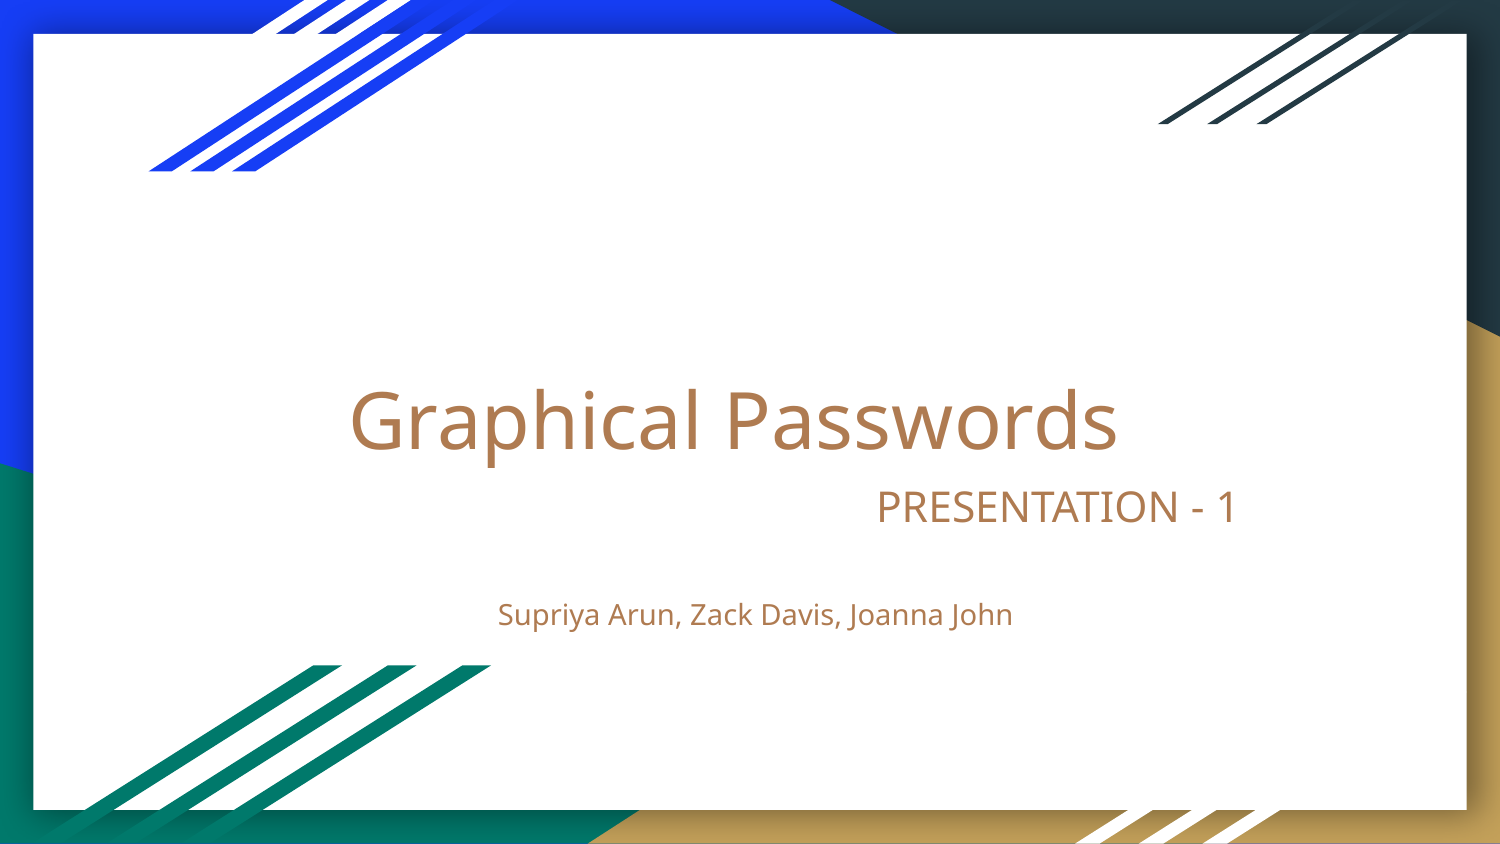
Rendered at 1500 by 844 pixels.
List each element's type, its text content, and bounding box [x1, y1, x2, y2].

text_box Supriya Arun, Zack Davis, Joanna John [430, 581, 1059, 647]
title Graphical Passwords [304, 298, 1185, 464]
subtitle PRESENTATION - 1 [51, 464, 1449, 548]
